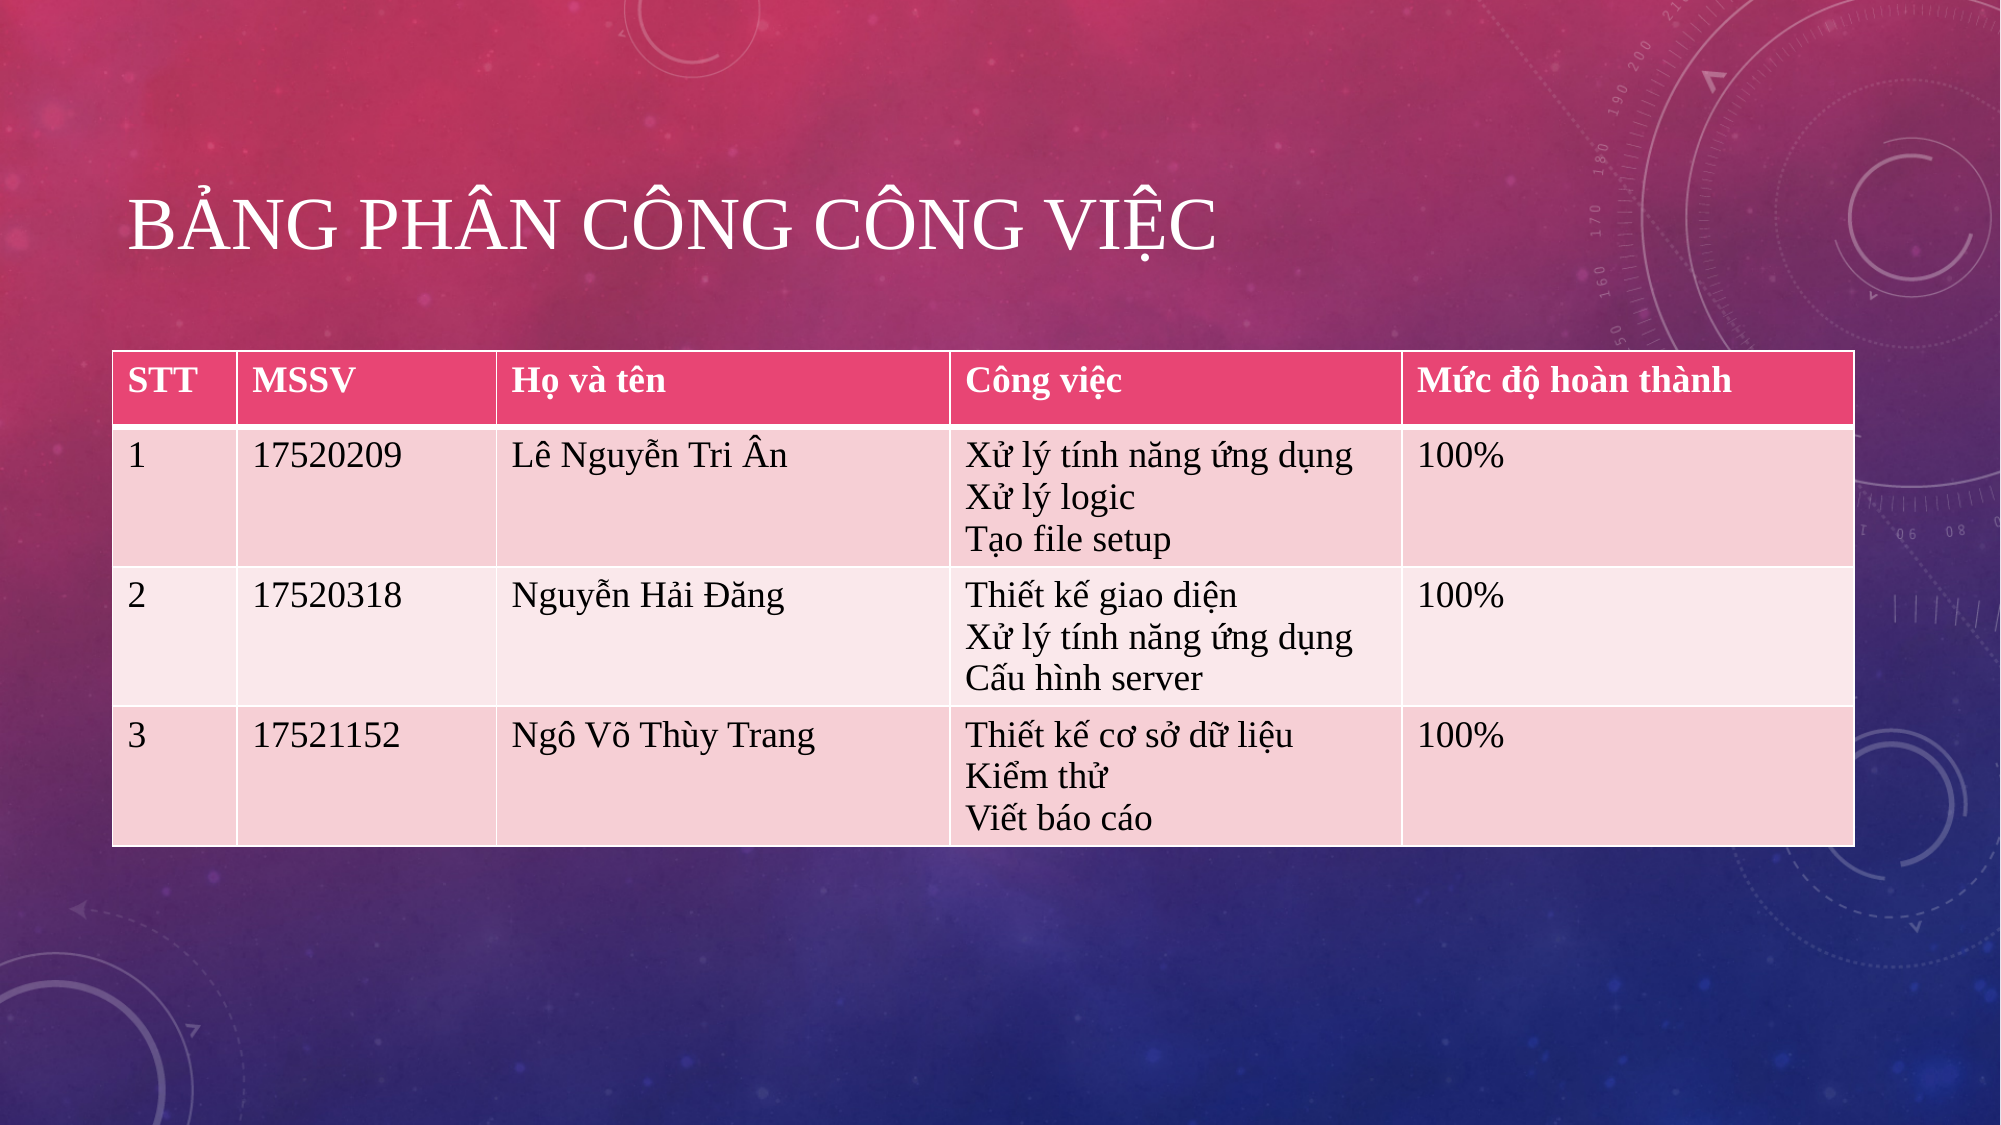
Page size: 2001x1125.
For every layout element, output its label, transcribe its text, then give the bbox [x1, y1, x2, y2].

table_header Mức độ hoàn thành [1403, 352, 1853, 424]
table_cell 100% [1403, 568, 1853, 705]
table_cell Lê Nguyễn Tri Ân [497, 430, 949, 566]
picture [0, 0, 2001, 1125]
table_header STT [113, 352, 236, 424]
table_cell 17521152 [238, 707, 496, 845]
table_cell Nguyễn Hải Đăng [497, 568, 949, 705]
table_cell Thiết kế cơ sở dữ liệu Kiểm thử Viết báo cáo [951, 707, 1401, 845]
table_cell Thiết kế giao diện Xử lý tính năng ứng dụng Cấu hình server [951, 568, 1401, 705]
table_header MSSV [238, 352, 496, 424]
table_header Công việc [951, 352, 1401, 424]
table_cell 3 [113, 707, 236, 845]
table_header Họ và tên [497, 352, 949, 424]
table_cell 100% [1403, 430, 1853, 566]
table_cell 100% [1403, 707, 1853, 845]
table_cell 1 [113, 430, 236, 566]
table_cell 17520209 [238, 430, 496, 566]
table_cell 2 [113, 568, 236, 705]
table_cell Ngô Võ Thùy Trang [497, 707, 949, 845]
table_cell Xử lý tính năng ứng dụng Xử lý logic Tạo file setup [951, 430, 1401, 566]
title Bảng phân công công việc [112, 99, 1775, 339]
table_cell 17520318 [238, 568, 496, 705]
